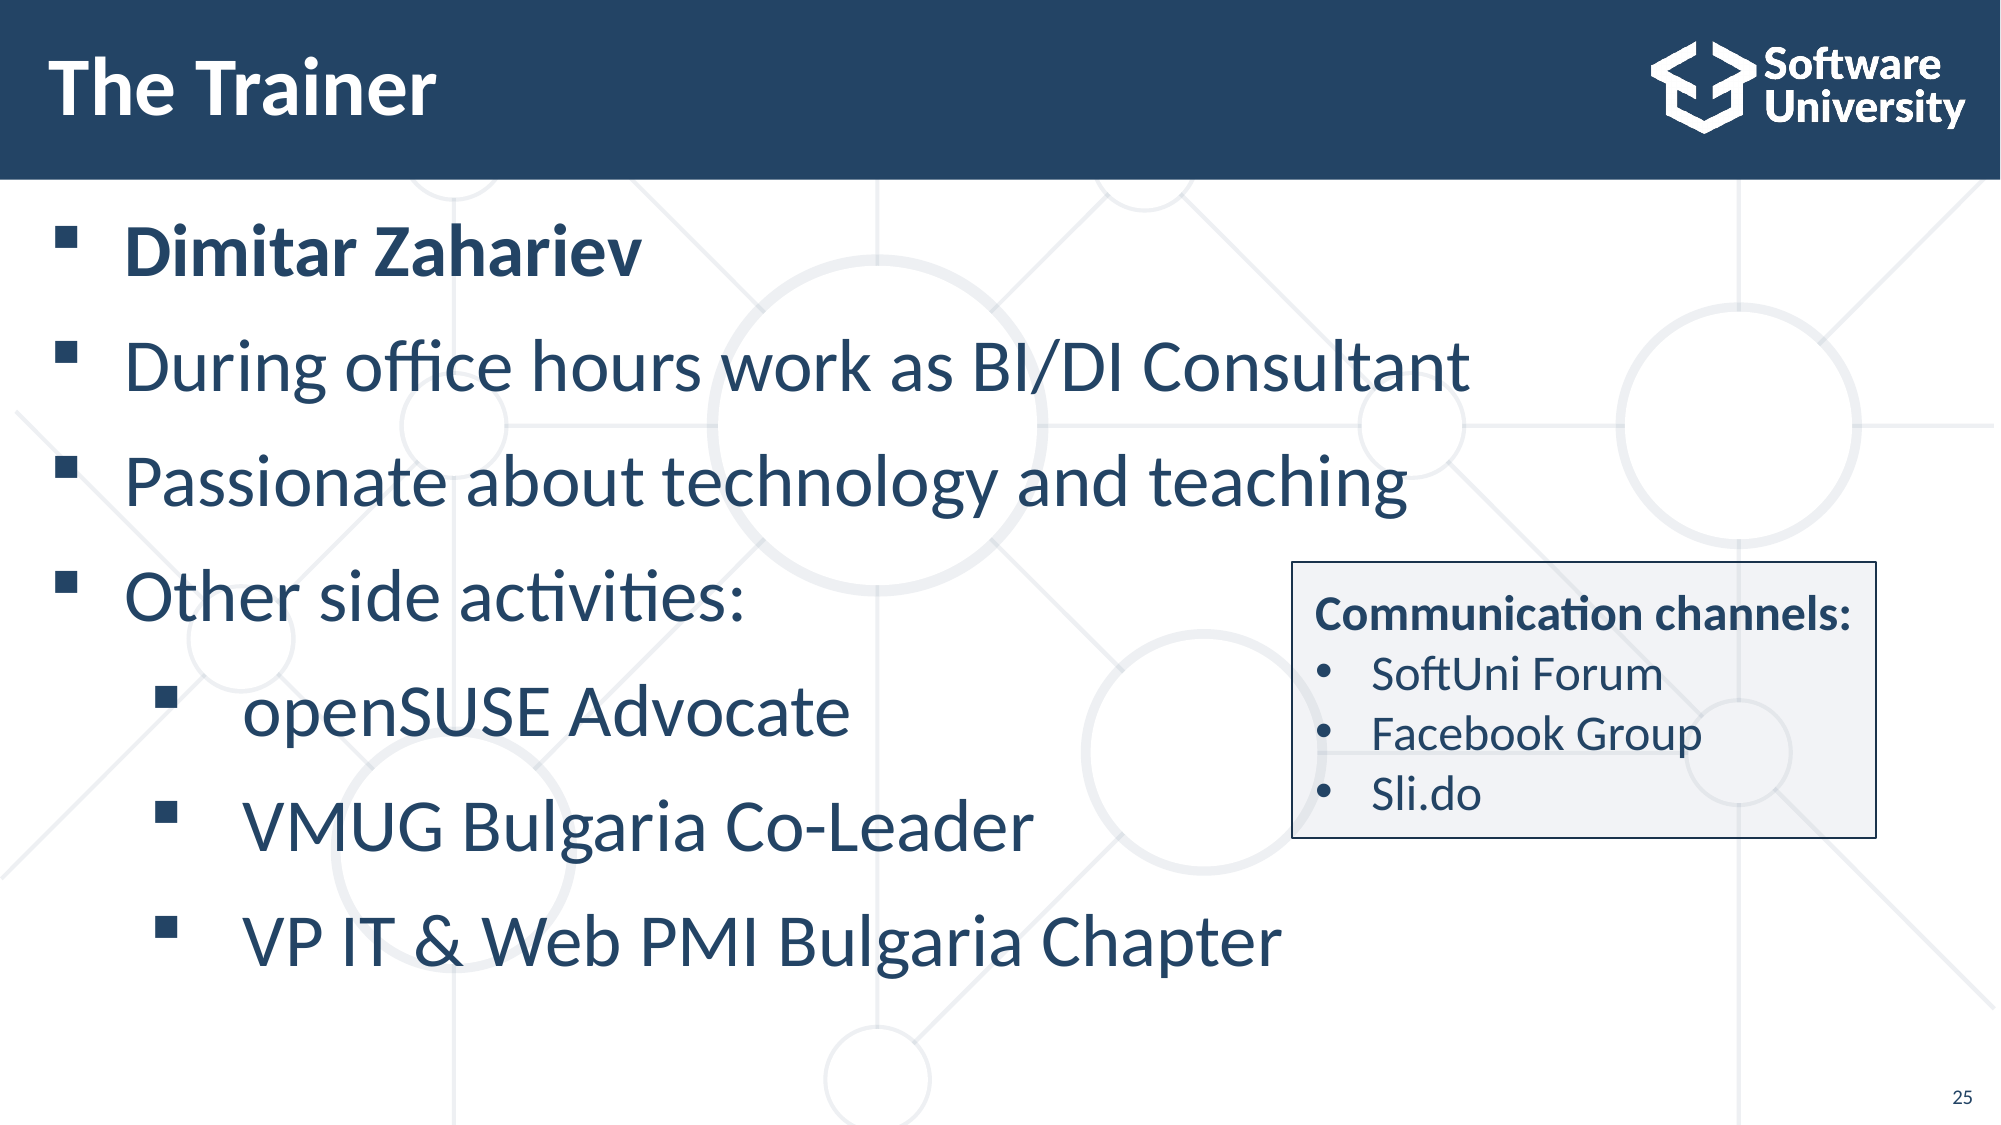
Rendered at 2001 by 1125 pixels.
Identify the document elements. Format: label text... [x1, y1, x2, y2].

slide_number 25 [1927, 1067, 1989, 1117]
list Dimitar Zahariev During office hours work as BI/DI Consultant Passionate about technology and teaching Other side activities: openSUSE Advocate VMUG Bulgaria Co-Leader VP IT & Web PMI Bulgaria Chapter [31, 195, 1968, 1103]
text_box Communication channels: SoftUni Forum Facebook Group Sli.do [1291, 562, 1877, 838]
title The Trainer [31, 16, 1625, 162]
picture [1651, 41, 1966, 134]
